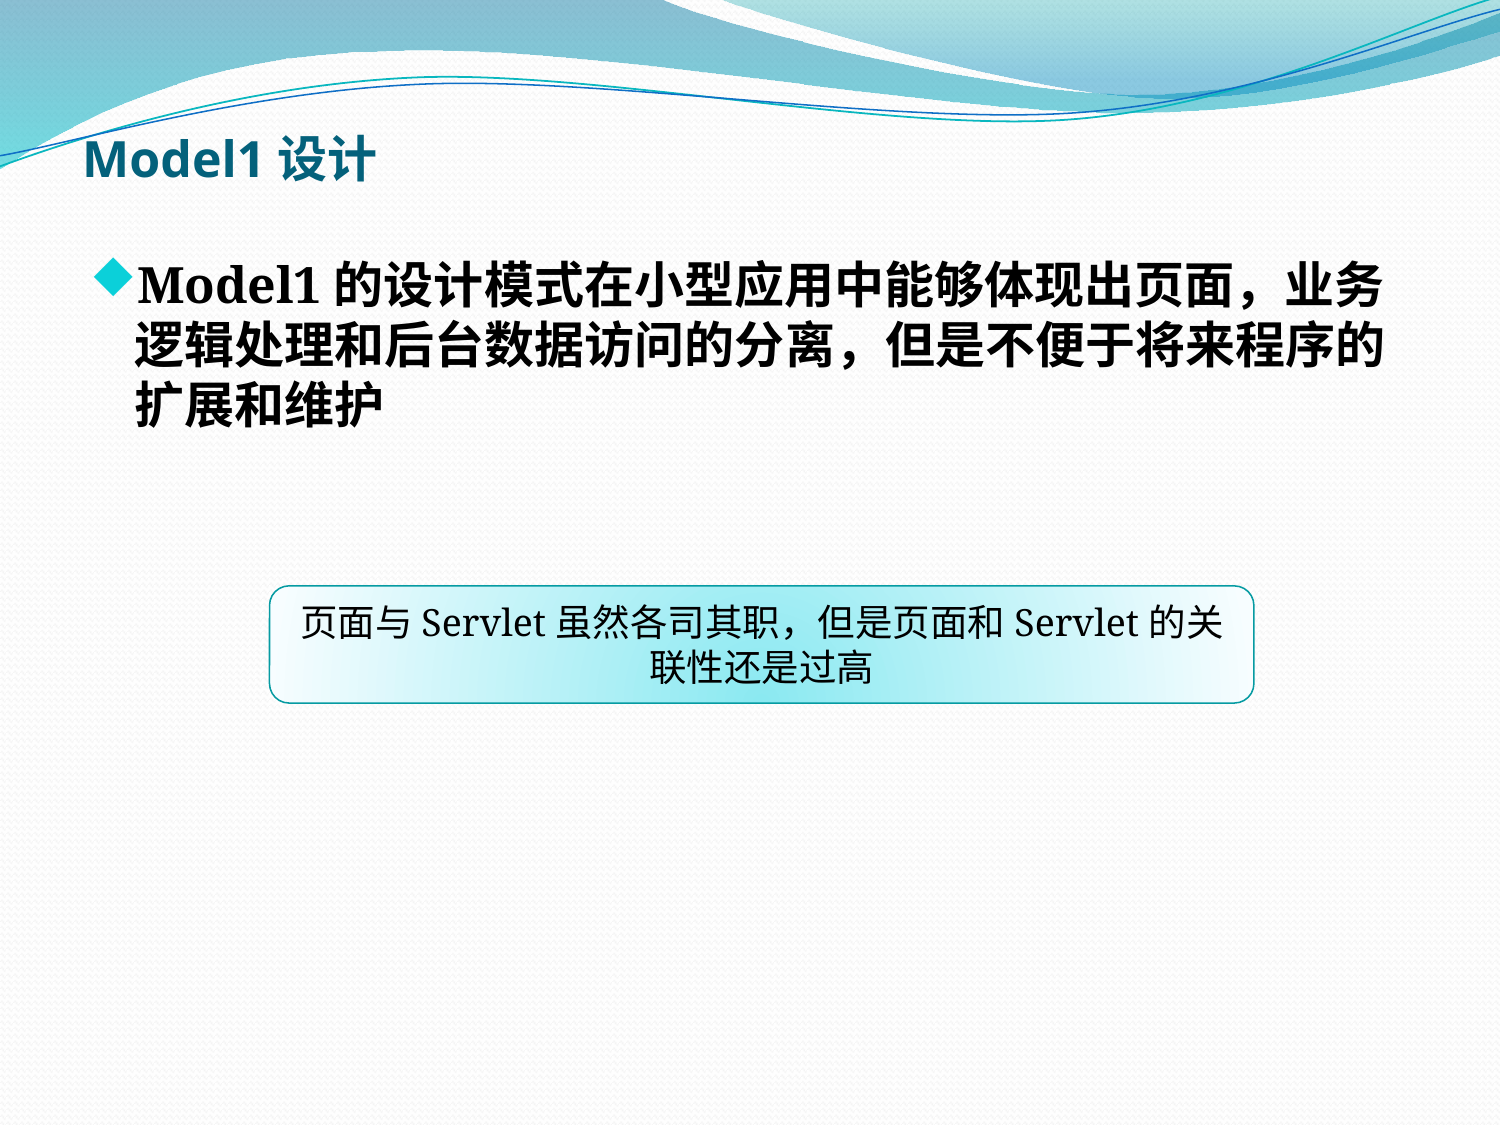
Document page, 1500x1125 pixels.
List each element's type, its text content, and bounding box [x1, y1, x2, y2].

list Model1的设计模式在小型应用中能够体现出页面，业务逻辑处理和后台数据访问的分离，但是不便于将来程序的扩展和维护 [75, 246, 1425, 1038]
text_box 页面与Servlet虽然各司其职，但是页面和Servlet的关联性还是过高 [268, 585, 1255, 704]
title Model1设计 [82, 70, 1432, 188]
